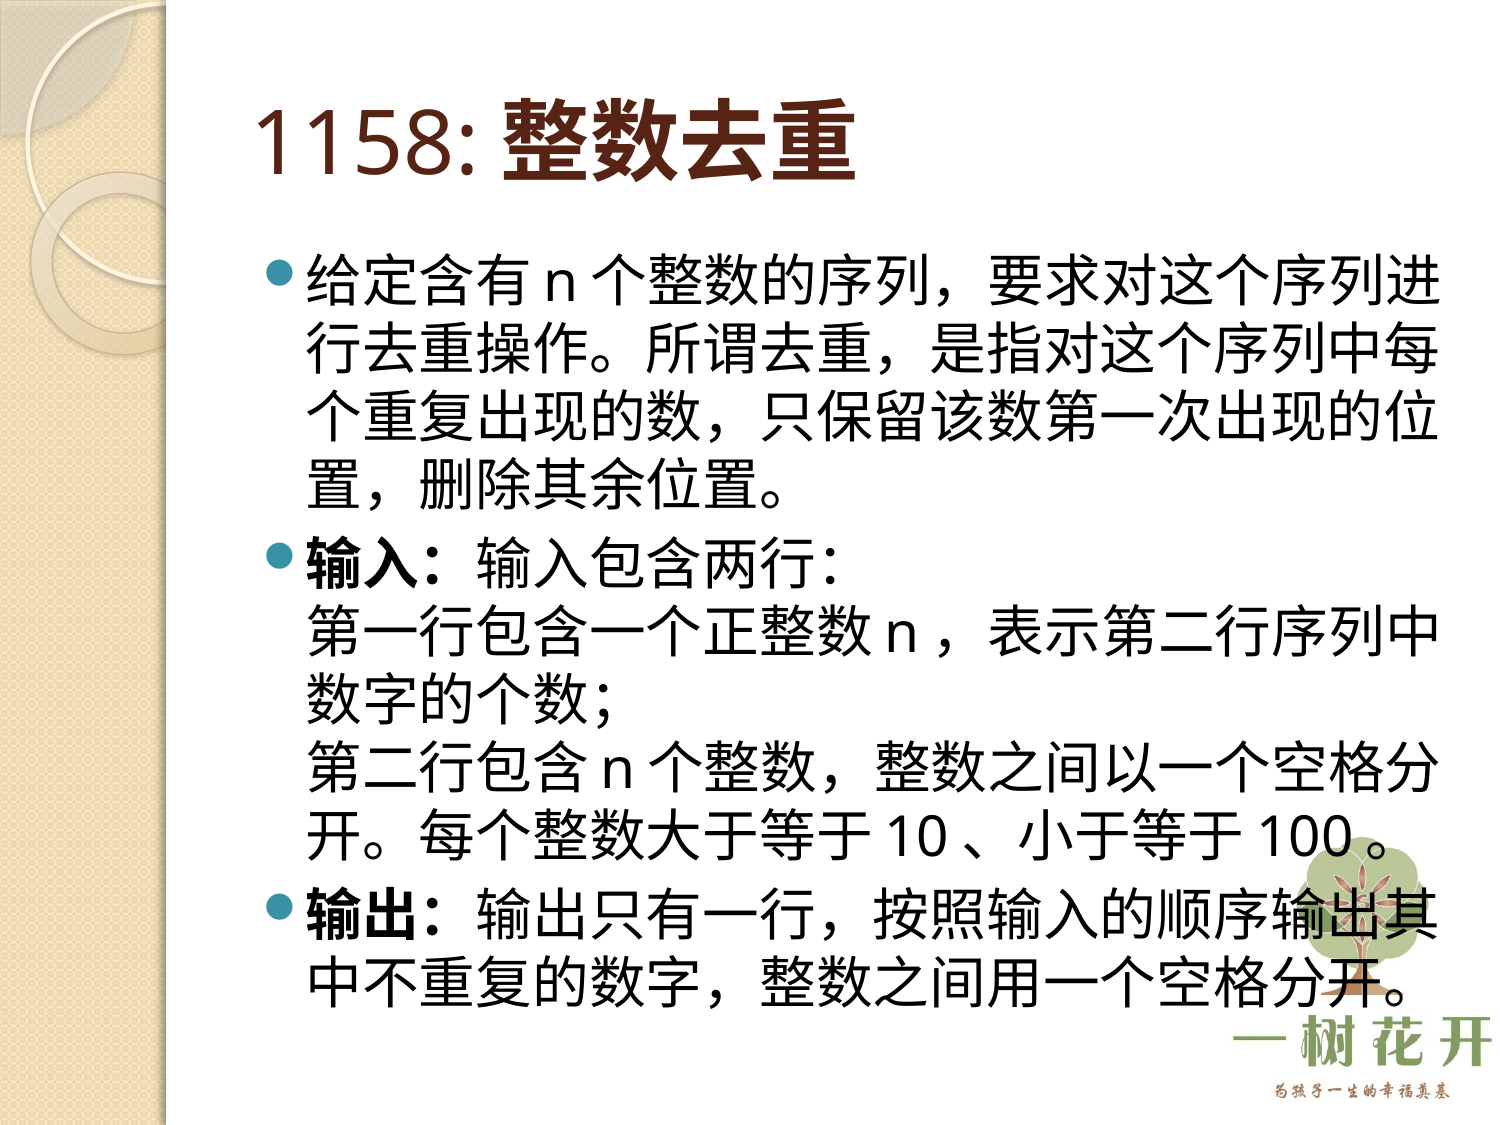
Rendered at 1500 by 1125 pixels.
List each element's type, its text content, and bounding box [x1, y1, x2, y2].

list 给定含有n个整数的序列，要求对这个序列进行去重操作。所谓去重，是指对这个序列中每个重复出现的数，只保留该数第一次出现的位置，删除其余位置。 输入：输入包含两行： 第一行包含一个正整数n，表示第二行序列中数字的个数； 第二行包含n个整数，整数之间以一个空格分开。每个整数大于等于10、小于等于100。 输出：输出只有一行，按照输入的顺序输出其中不重复的数字，整数之间用一个空格分开。 [235, 237, 1466, 1071]
title 1158:整数去重 [235, 45, 1466, 233]
picture [1223, 826, 1500, 1125]
